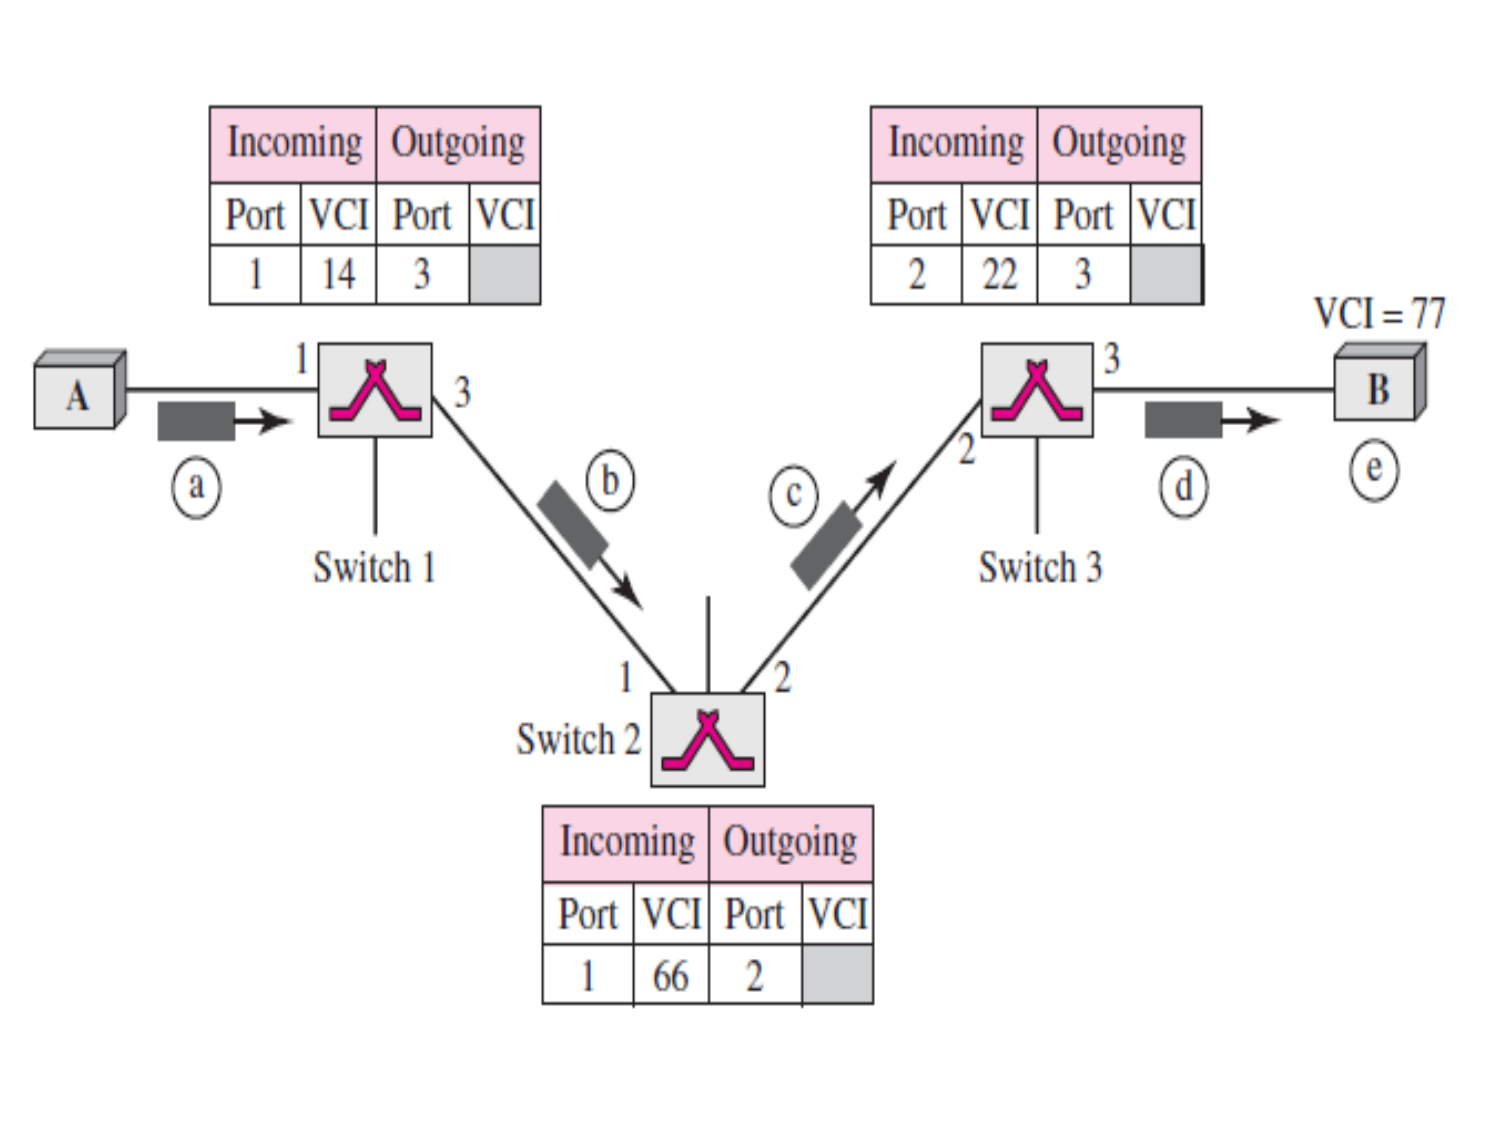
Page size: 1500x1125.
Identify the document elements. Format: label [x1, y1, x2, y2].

picture [23, 81, 1454, 1020]
